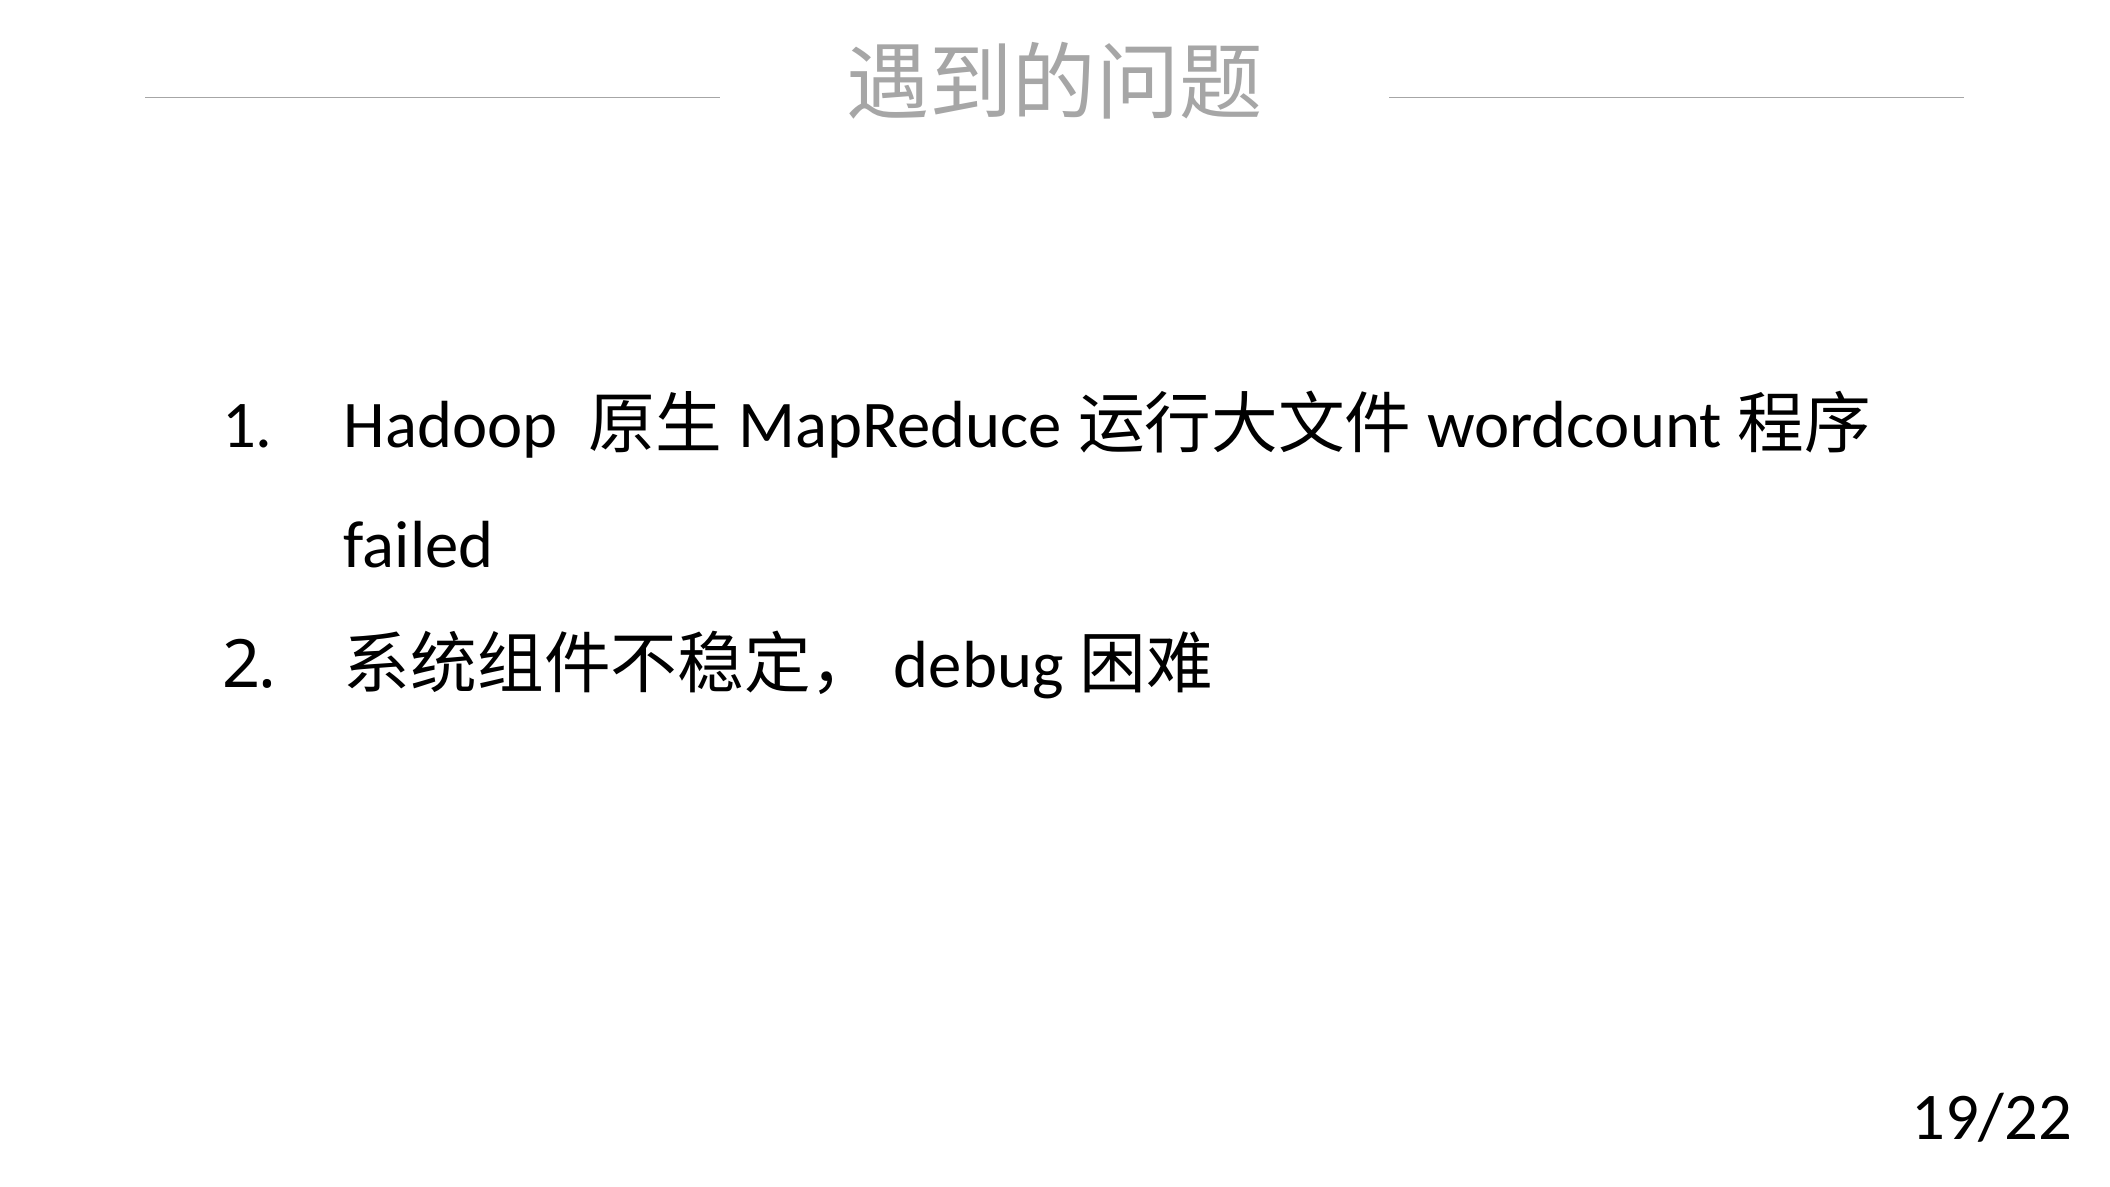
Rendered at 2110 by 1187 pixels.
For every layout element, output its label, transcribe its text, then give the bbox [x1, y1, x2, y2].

text_box 遇到的问题 [730, 28, 1379, 96]
text_box 遇到的问题 [730, 98, 1379, 129]
text_box Hadoop 原生MapReduce运行大文件wordcount程序 failed 系统组件不稳定，debug困难 [207, 333, 1902, 708]
text_box 19/22 [1896, 1065, 2110, 1158]
